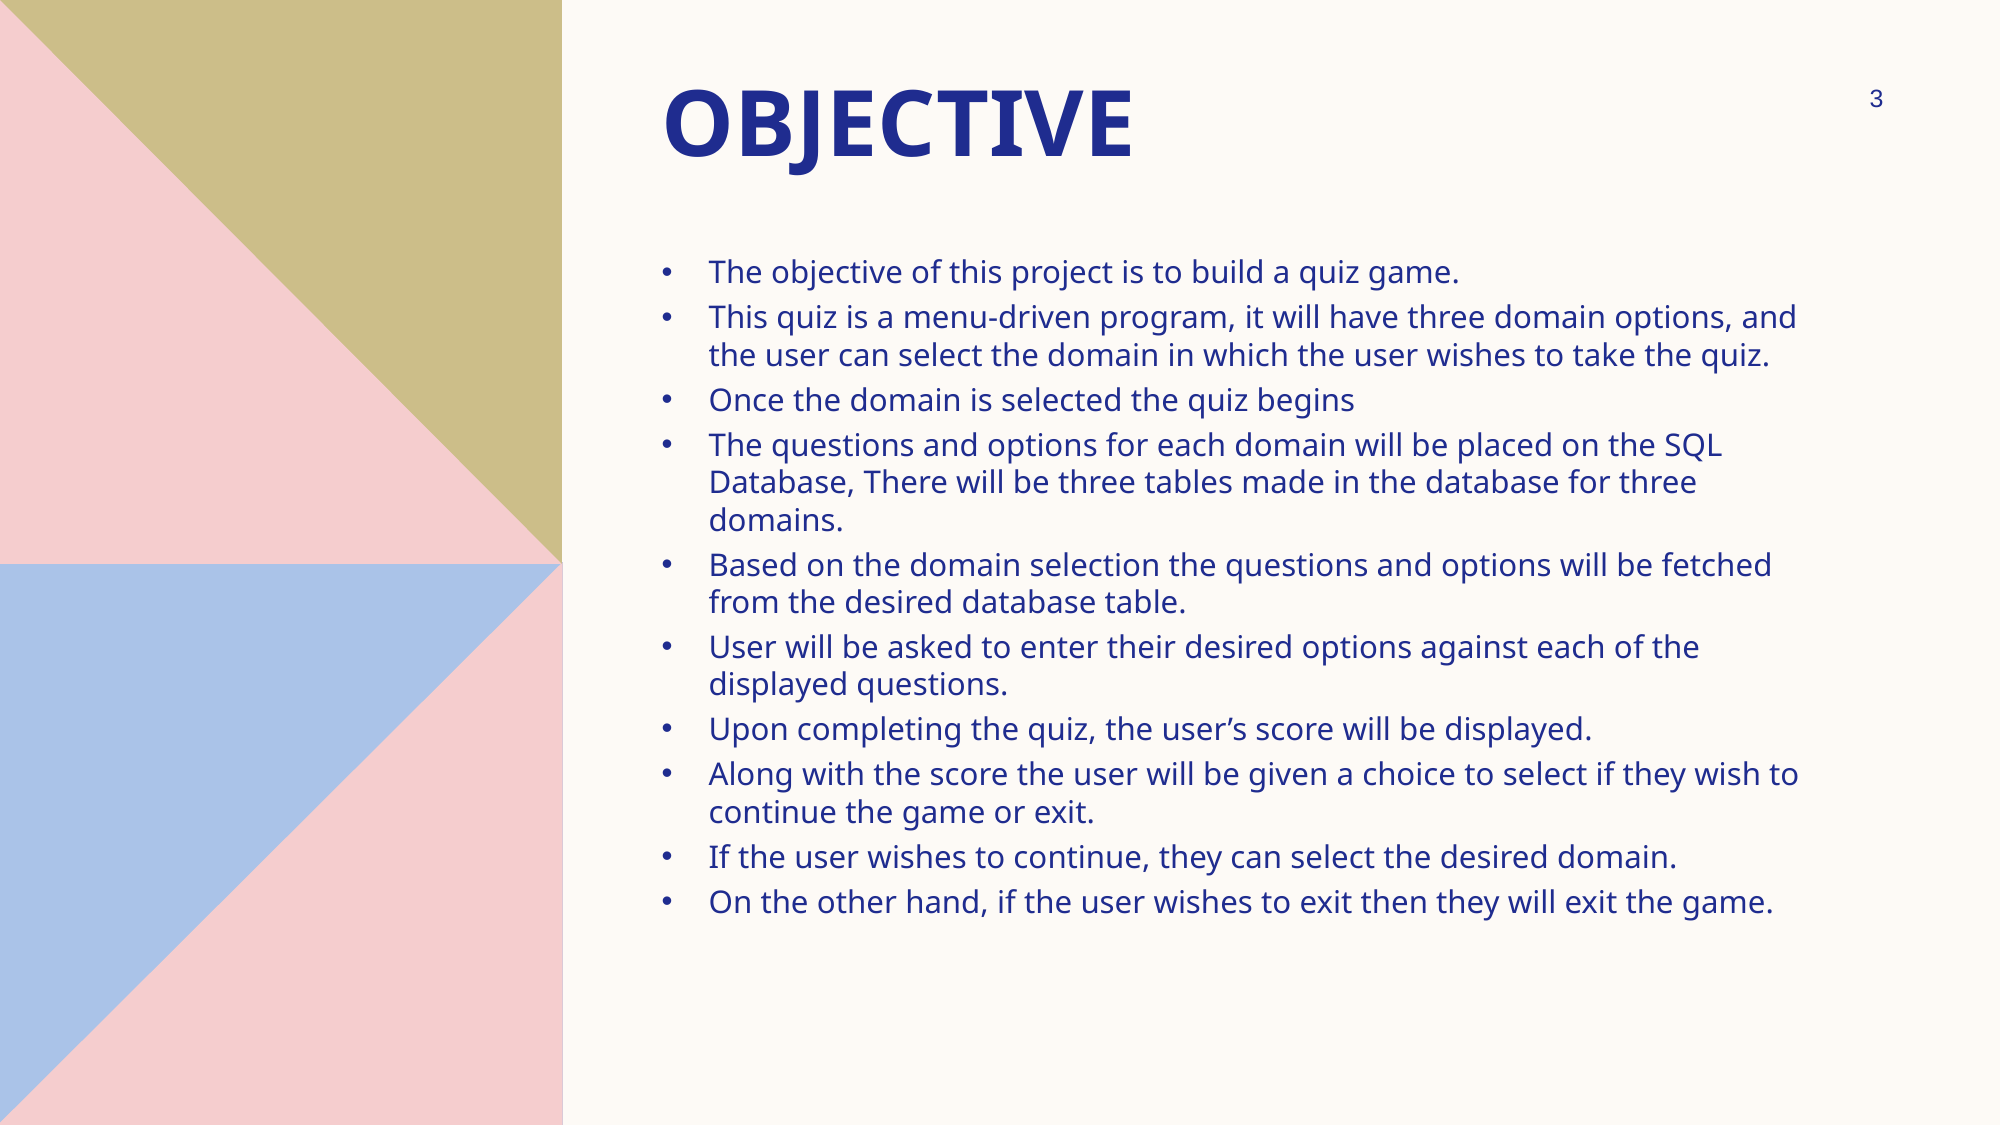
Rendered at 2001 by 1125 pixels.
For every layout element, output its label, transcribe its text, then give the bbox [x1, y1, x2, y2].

list The objective of this project is to build a quiz game. This quiz is a menu-driven program, it will have three domain options, and the user can select the domain in which the user wishes to take the quiz. Once the domain is selected the quiz begins The questions and options for each domain will be placed on the SQL Database, There will be three tables made in the database for three domains. Based on the domain selection the questions and options will be fetched from the desired database table. User will be asked to enter their desired options against each of the displayed questions. Upon completing the quiz, the user’s score will be displayed. Along with the score the user will be given a choice to select if they wish to continue the game or exit. If the user wishes to continue, they can select the desired domain. On the other hand, if the user wishes to exit then they will exit the game. [646, 245, 1827, 959]
slide_number 3 [1795, 75, 1958, 120]
title objective [646, 56, 1757, 183]
